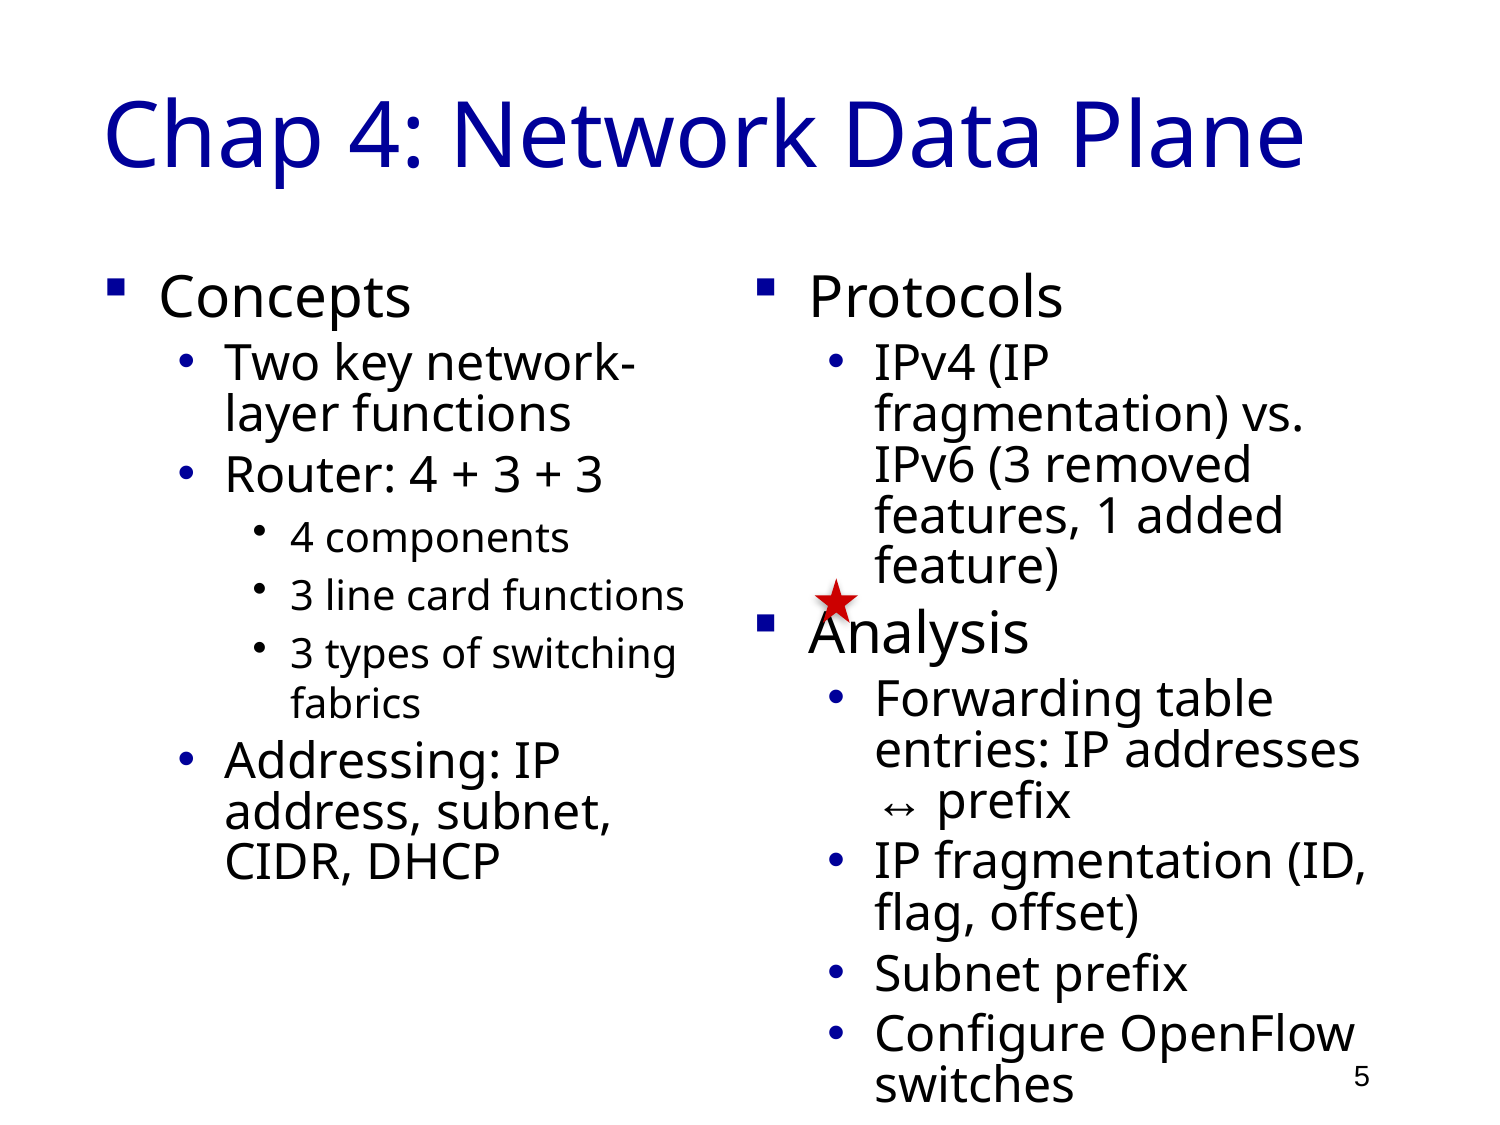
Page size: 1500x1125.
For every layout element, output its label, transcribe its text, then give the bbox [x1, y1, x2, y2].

list Protocols IPv4 (IP fragmentation) vs. IPv6 (3 removed features, 1 added feature) Analysis Forwarding table entries: IP addresses ↔ prefix IP fragmentation (ID, flag, offset) Subnet prefix Configure OpenFlow switches [737, 262, 1427, 1025]
list Concepts Two key network-layer functions Router: 4 + 3 + 3 4 components 3 line card functions 3 types of switching fabrics Addressing: IP address, subnet, CIDR, DHCP [87, 262, 722, 1025]
title Chap 4: Network Data Plane [87, 37, 1363, 225]
slide_number 5 [1339, 1050, 1450, 1125]
text_box [813, 577, 859, 624]
